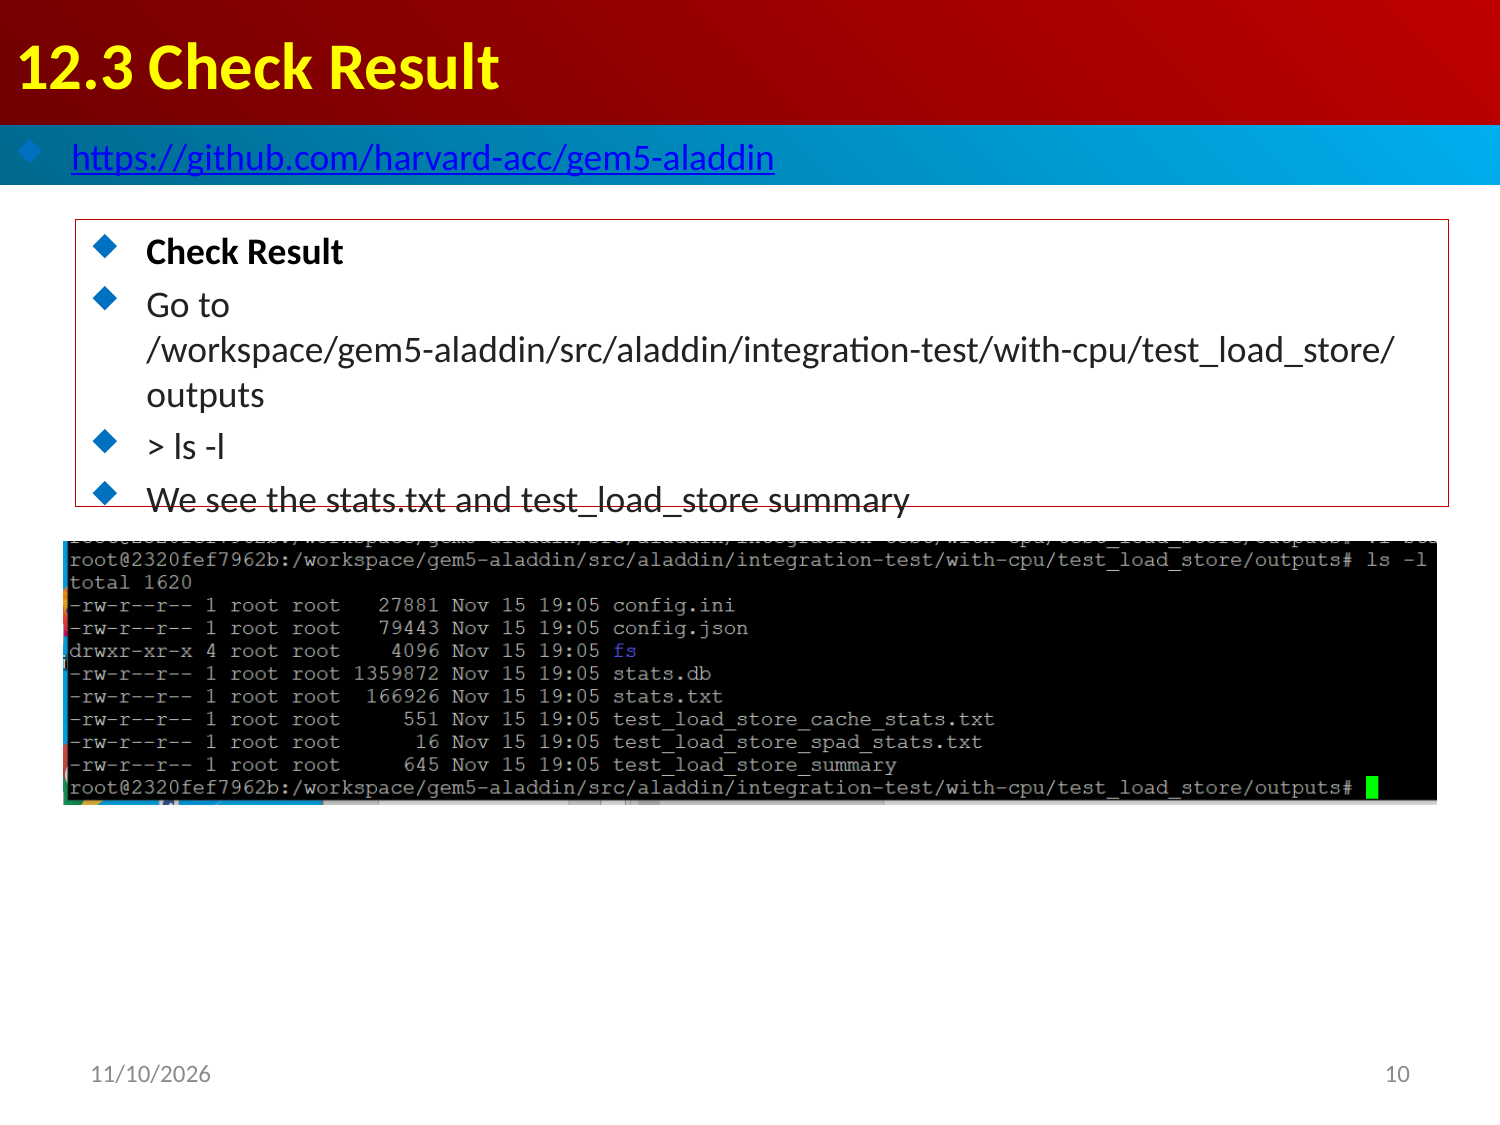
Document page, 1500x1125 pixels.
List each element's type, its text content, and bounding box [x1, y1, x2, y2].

slide_number 10 [1074, 1042, 1425, 1103]
title 12.3 Check Result [0, 0, 1500, 125]
subtitle Check Result Go to /workspace/gem5-aladdin/src/aladdin/integration-test/with-cpu/test_load_store/outputs > ls -l We see the stats.txt and test_load_store summary [75, 219, 1449, 507]
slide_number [75, 1042, 425, 1103]
text_box https://github.com/harvard-acc/gem5-aladdin [0, 125, 1500, 185]
picture [62, 541, 1437, 805]
